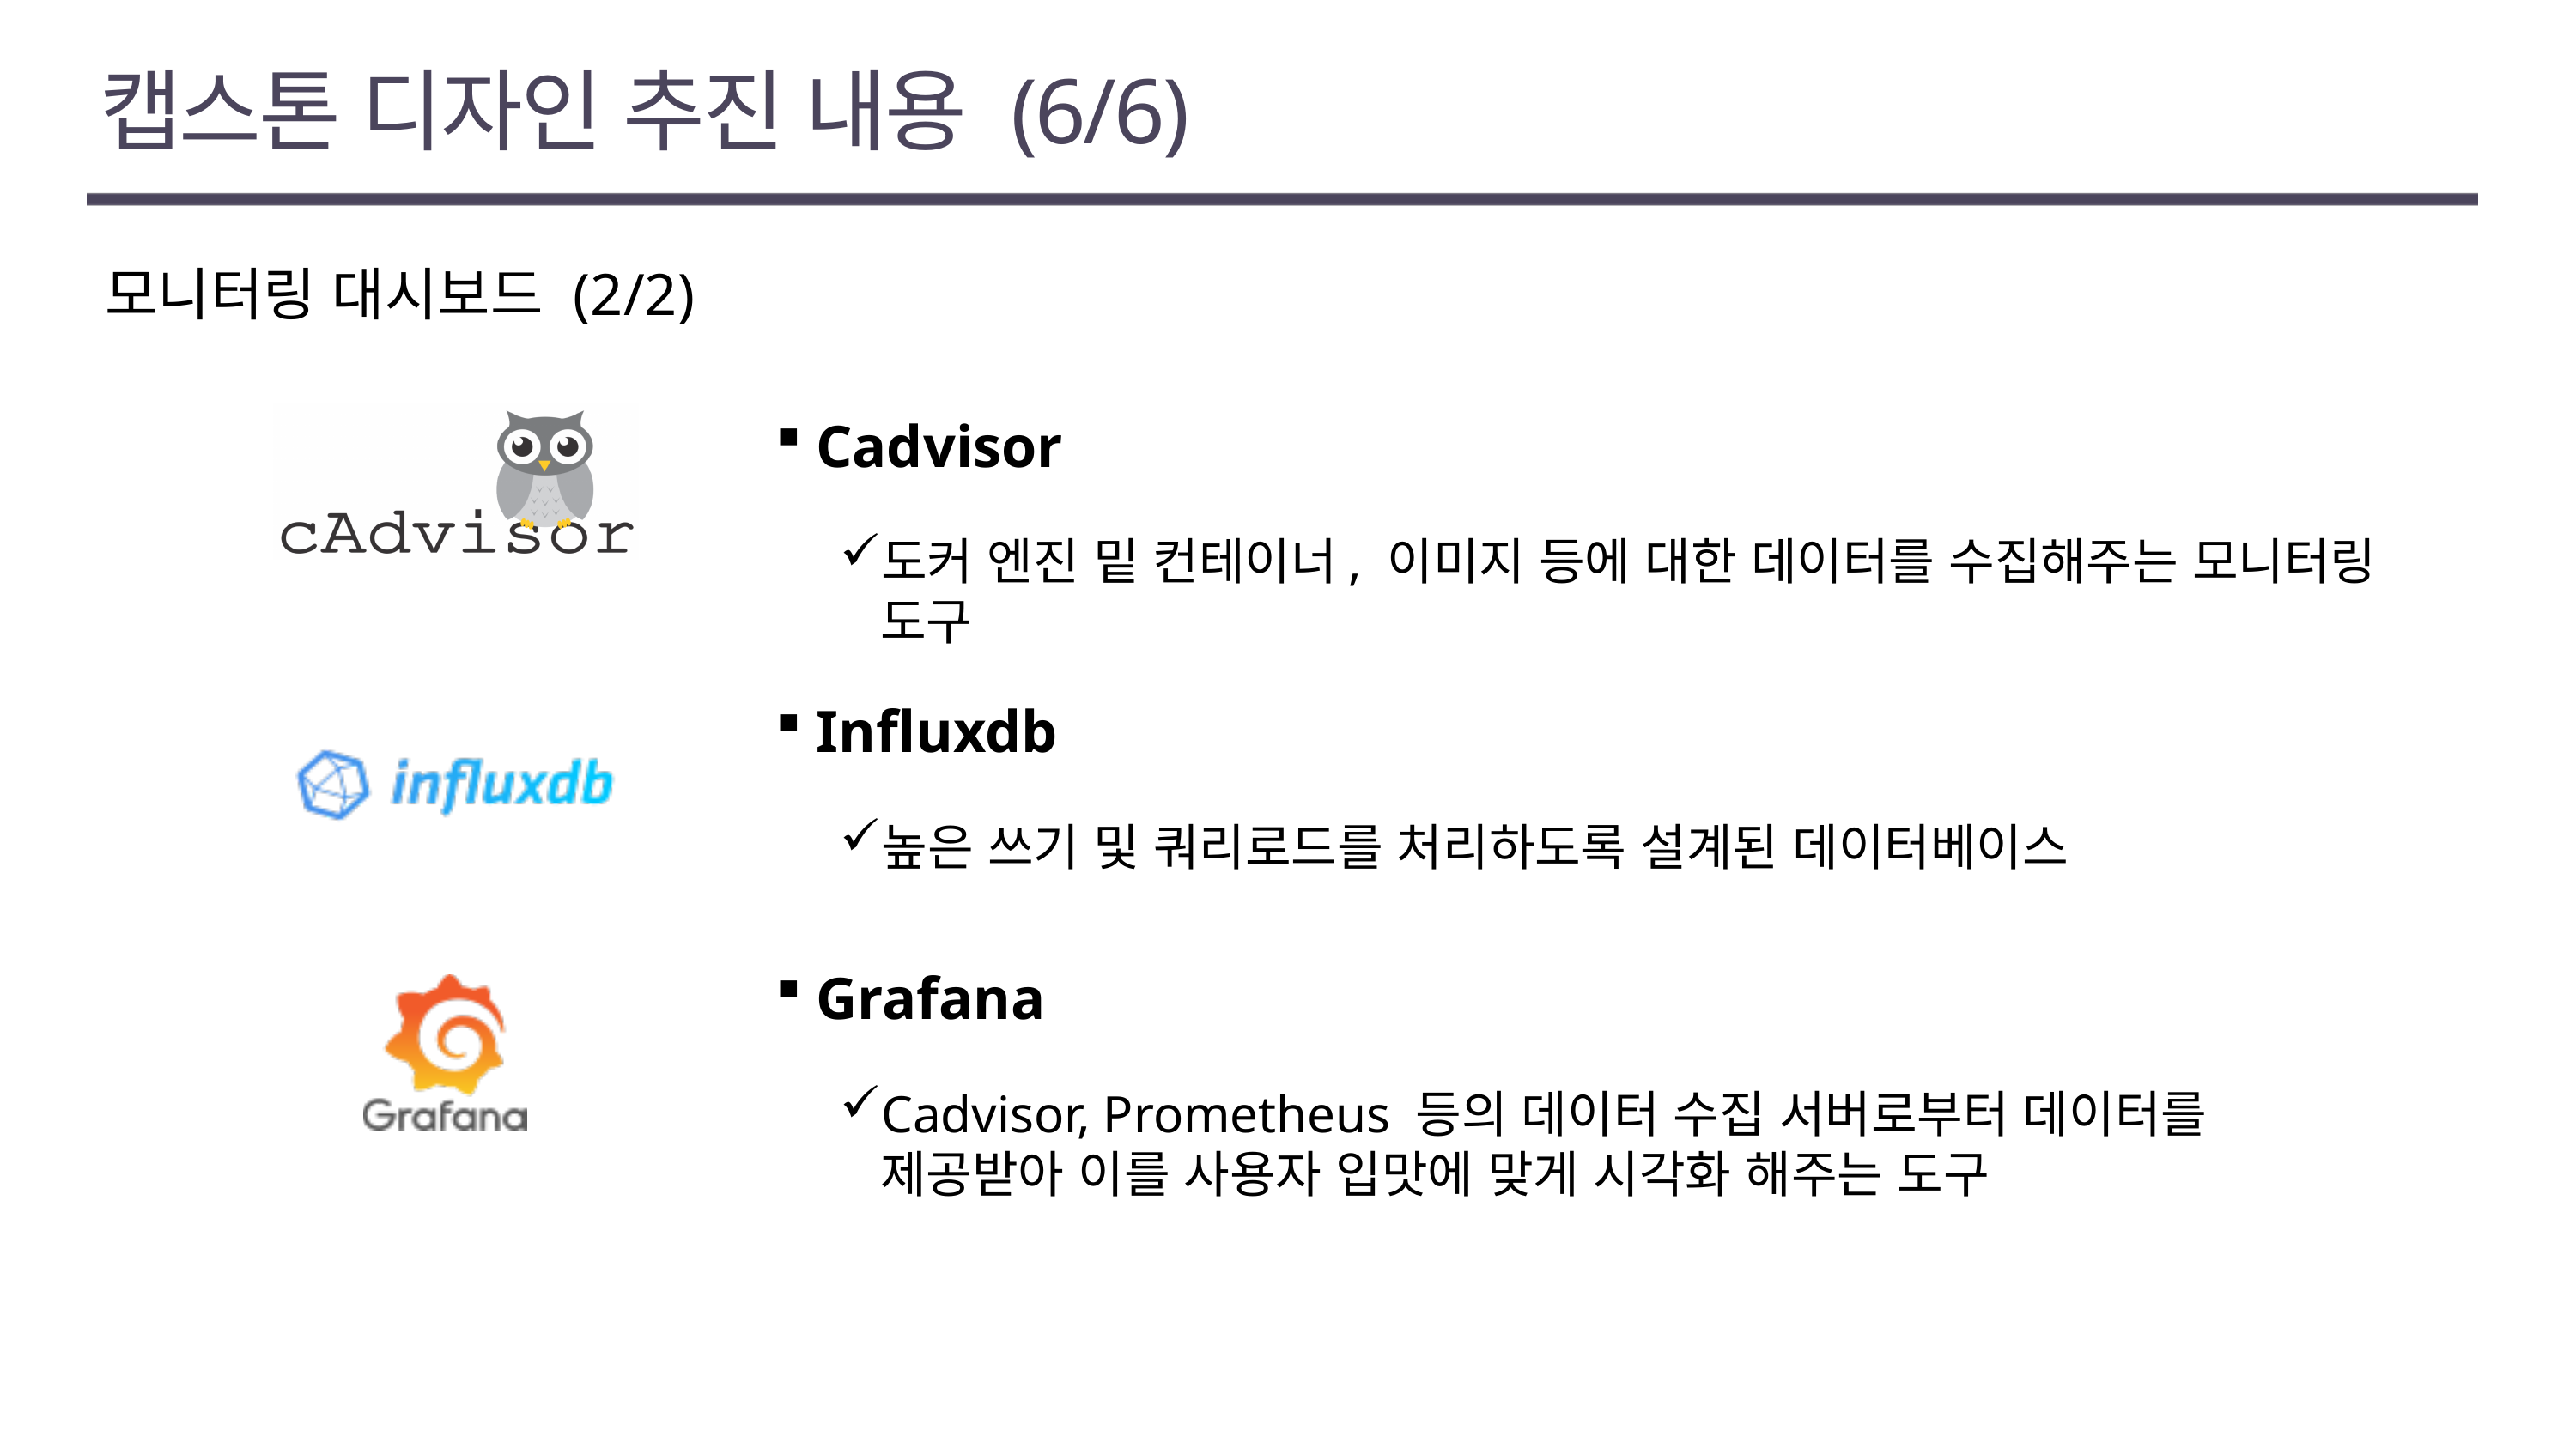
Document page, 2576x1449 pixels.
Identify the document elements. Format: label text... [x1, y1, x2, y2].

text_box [87, 176, 2479, 223]
text_box 모니터링 대시보드 (2/2) [92, 252, 2484, 334]
text_box 캡스톤 디자인 추진 내용 (6/6) [87, 48, 1853, 168]
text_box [149, 403, 2479, 1273]
